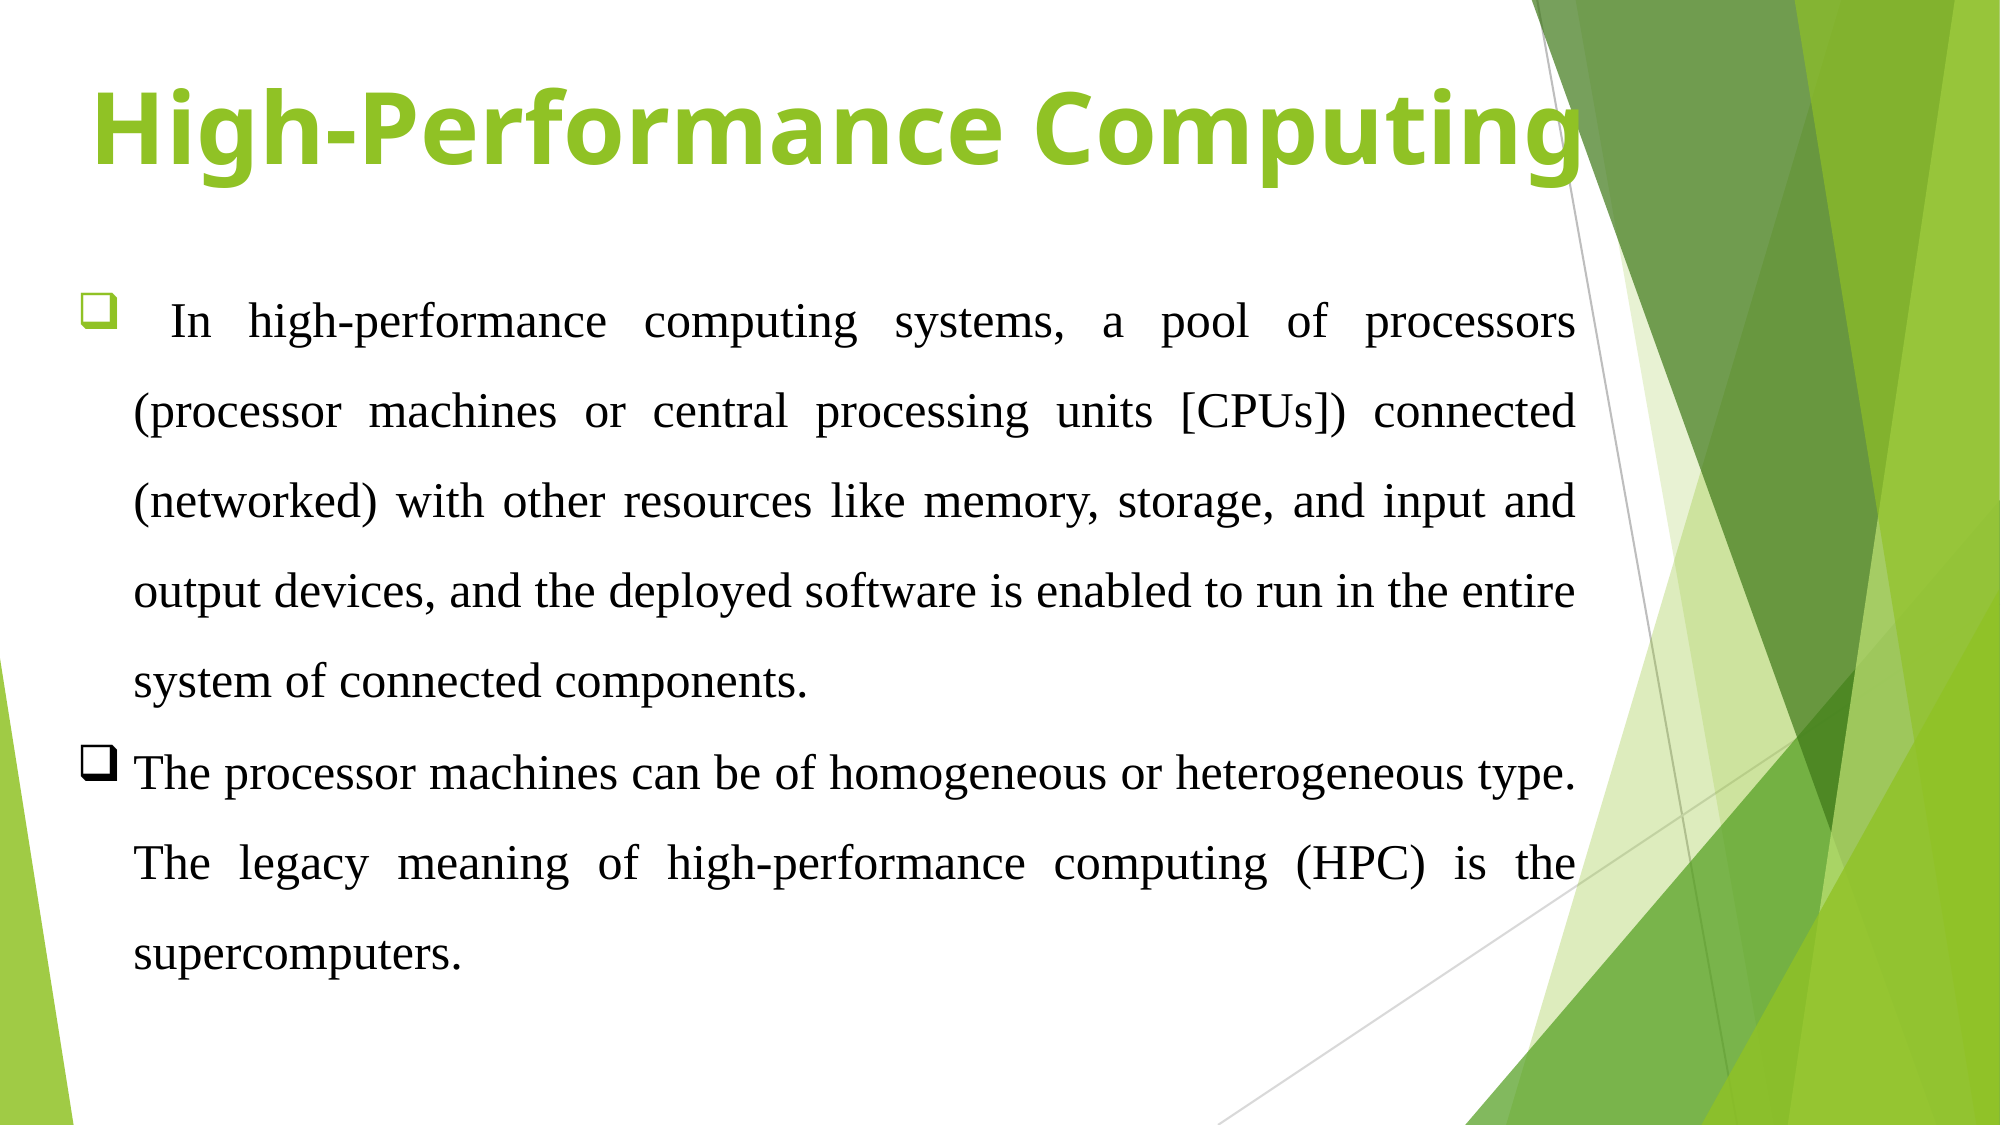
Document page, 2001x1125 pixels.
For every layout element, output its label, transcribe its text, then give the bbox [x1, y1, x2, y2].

title High-Performance Computing [87, 62, 1650, 253]
text_box In high-performance computing systems, a pool of processors (processor machines or central processing units [CPUs]) connected (networked) with other resources like memory, storage, and input and output devices, and the deployed software is enabled to run in the entire system of connected components. The processor machines can be of homogeneous or heterogeneous type. The legacy meaning of high-performance computing (HPC) is the supercomputers. [74, 255, 1655, 980]
